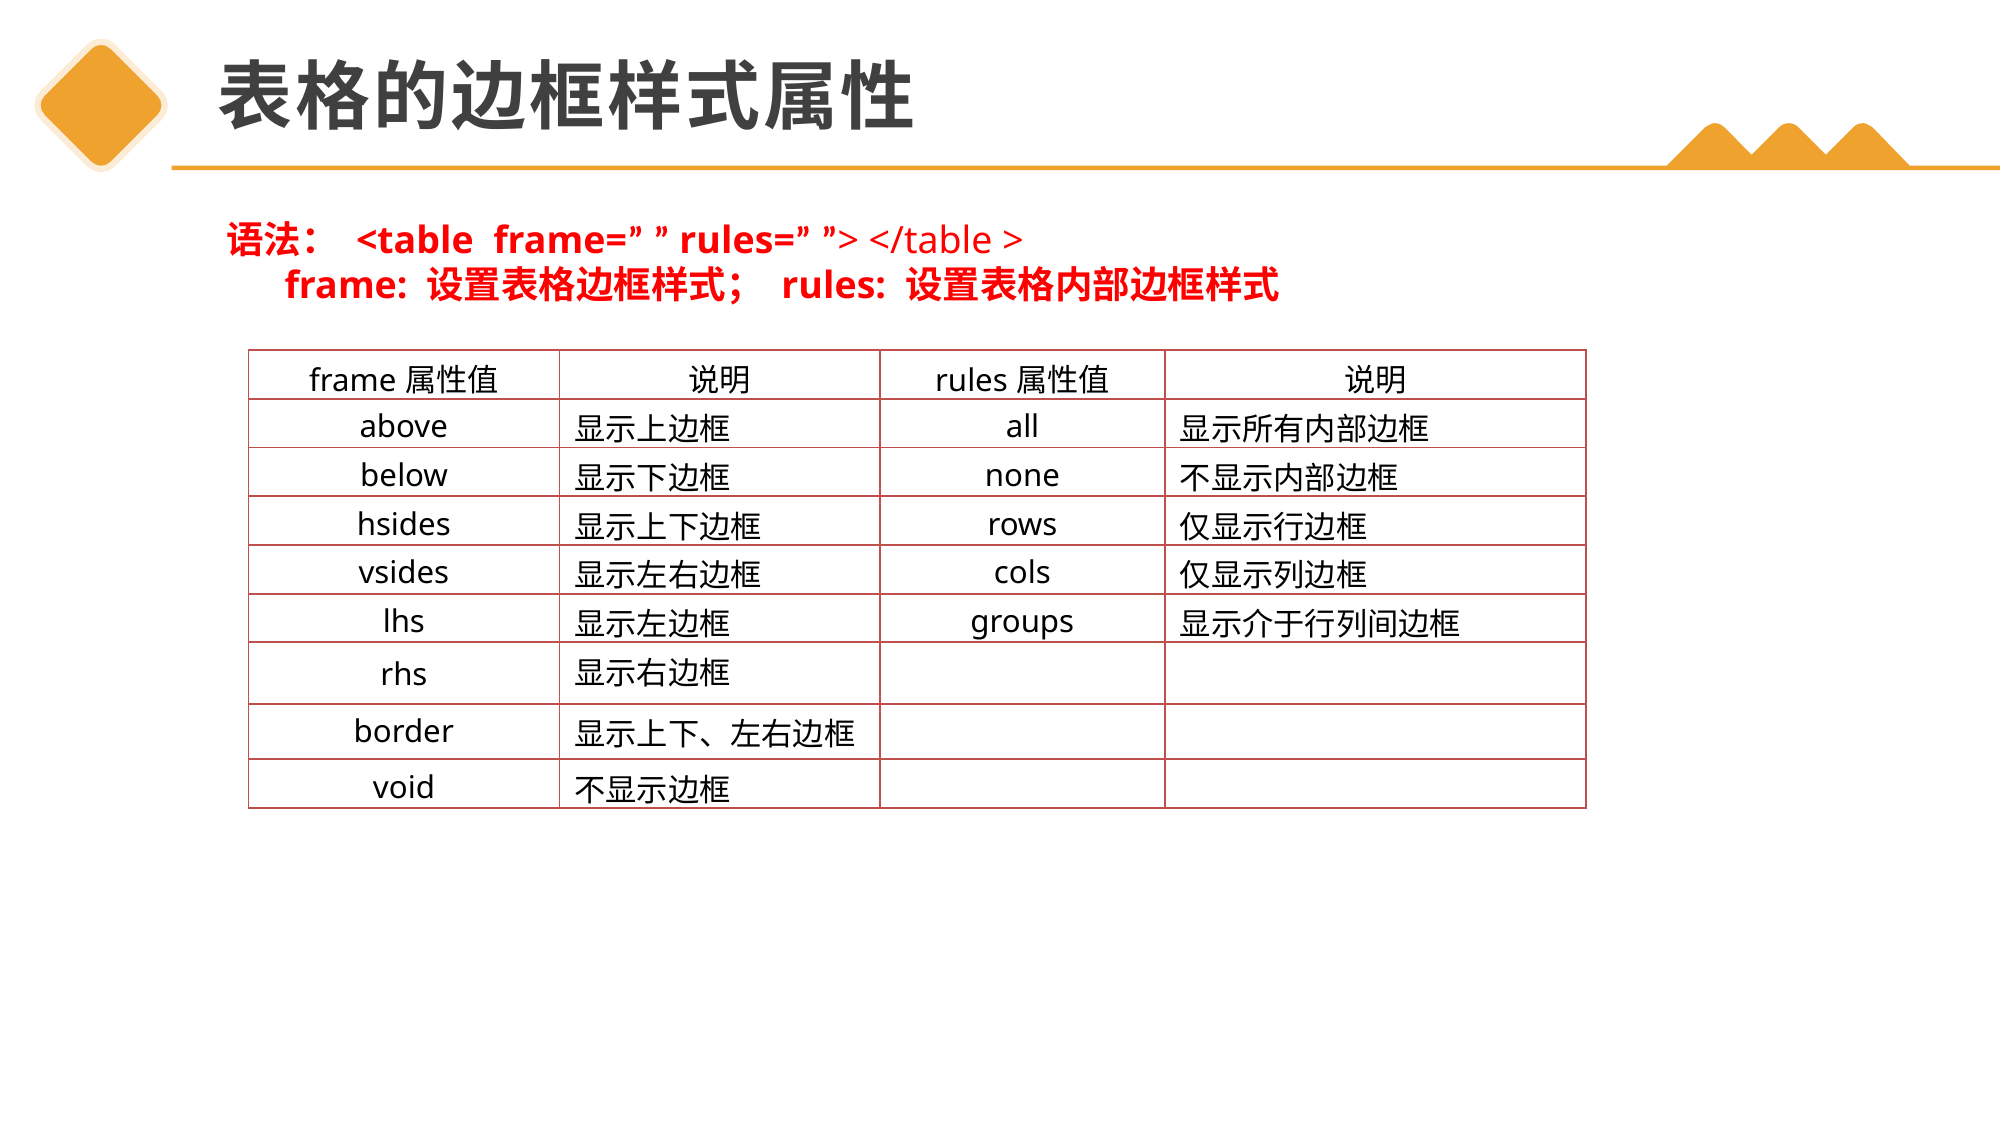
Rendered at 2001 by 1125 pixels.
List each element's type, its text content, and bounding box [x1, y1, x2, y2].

table_cell 显示上下边框 [560, 497, 879, 544]
table_cell [1166, 705, 1585, 758]
table_cell [1166, 760, 1585, 807]
text_box [1665, 123, 1913, 169]
table_cell below [249, 448, 559, 495]
table_cell [881, 705, 1164, 758]
table_header 说明 [1166, 351, 1585, 398]
text_box 语法： <table frame=” ” rules=” ”> </table > frame: 设置表格边框样式； rules: 设置表格内部边框样式 [211, 208, 1612, 321]
table_cell hsides [249, 497, 559, 544]
table_cell [881, 760, 1164, 807]
table_cell above [249, 400, 559, 447]
table_cell 显示上边框 [560, 400, 879, 447]
table_cell 显示左右边框 [560, 546, 879, 593]
table_cell rhs [249, 643, 559, 703]
table_cell void [249, 760, 559, 807]
table_cell all [881, 400, 1164, 447]
table_cell rows [881, 497, 1164, 544]
table_cell groups [881, 595, 1164, 641]
table_cell 不显示内部边框 [1166, 448, 1585, 495]
table_cell 显示左边框 [560, 595, 879, 641]
table_cell 不显示边框 [560, 760, 879, 807]
table_cell lhs [249, 595, 559, 641]
table_cell [881, 643, 1164, 703]
table_header frame属性值 [249, 351, 559, 398]
table_cell [1166, 643, 1585, 703]
title 表格的边框样式属性 [215, 46, 988, 208]
table_cell 显示所有内部边框 [1166, 400, 1585, 447]
table_cell 显示介于行列间边框 [1166, 595, 1585, 641]
table_cell border [249, 705, 559, 758]
table_cell 显示右边框 [560, 643, 879, 703]
table_cell 仅显示列边框 [1166, 546, 1585, 593]
table_cell 仅显示行边框 [1166, 497, 1585, 544]
table_cell 显示下边框 [560, 448, 879, 495]
table_cell 显示上下、左右边框 [560, 705, 879, 758]
table_cell none [881, 448, 1164, 495]
table_header 说明 [560, 351, 879, 398]
table_header rules属性值 [881, 351, 1164, 398]
table_cell cols [881, 546, 1164, 593]
table_cell vsides [249, 546, 559, 593]
